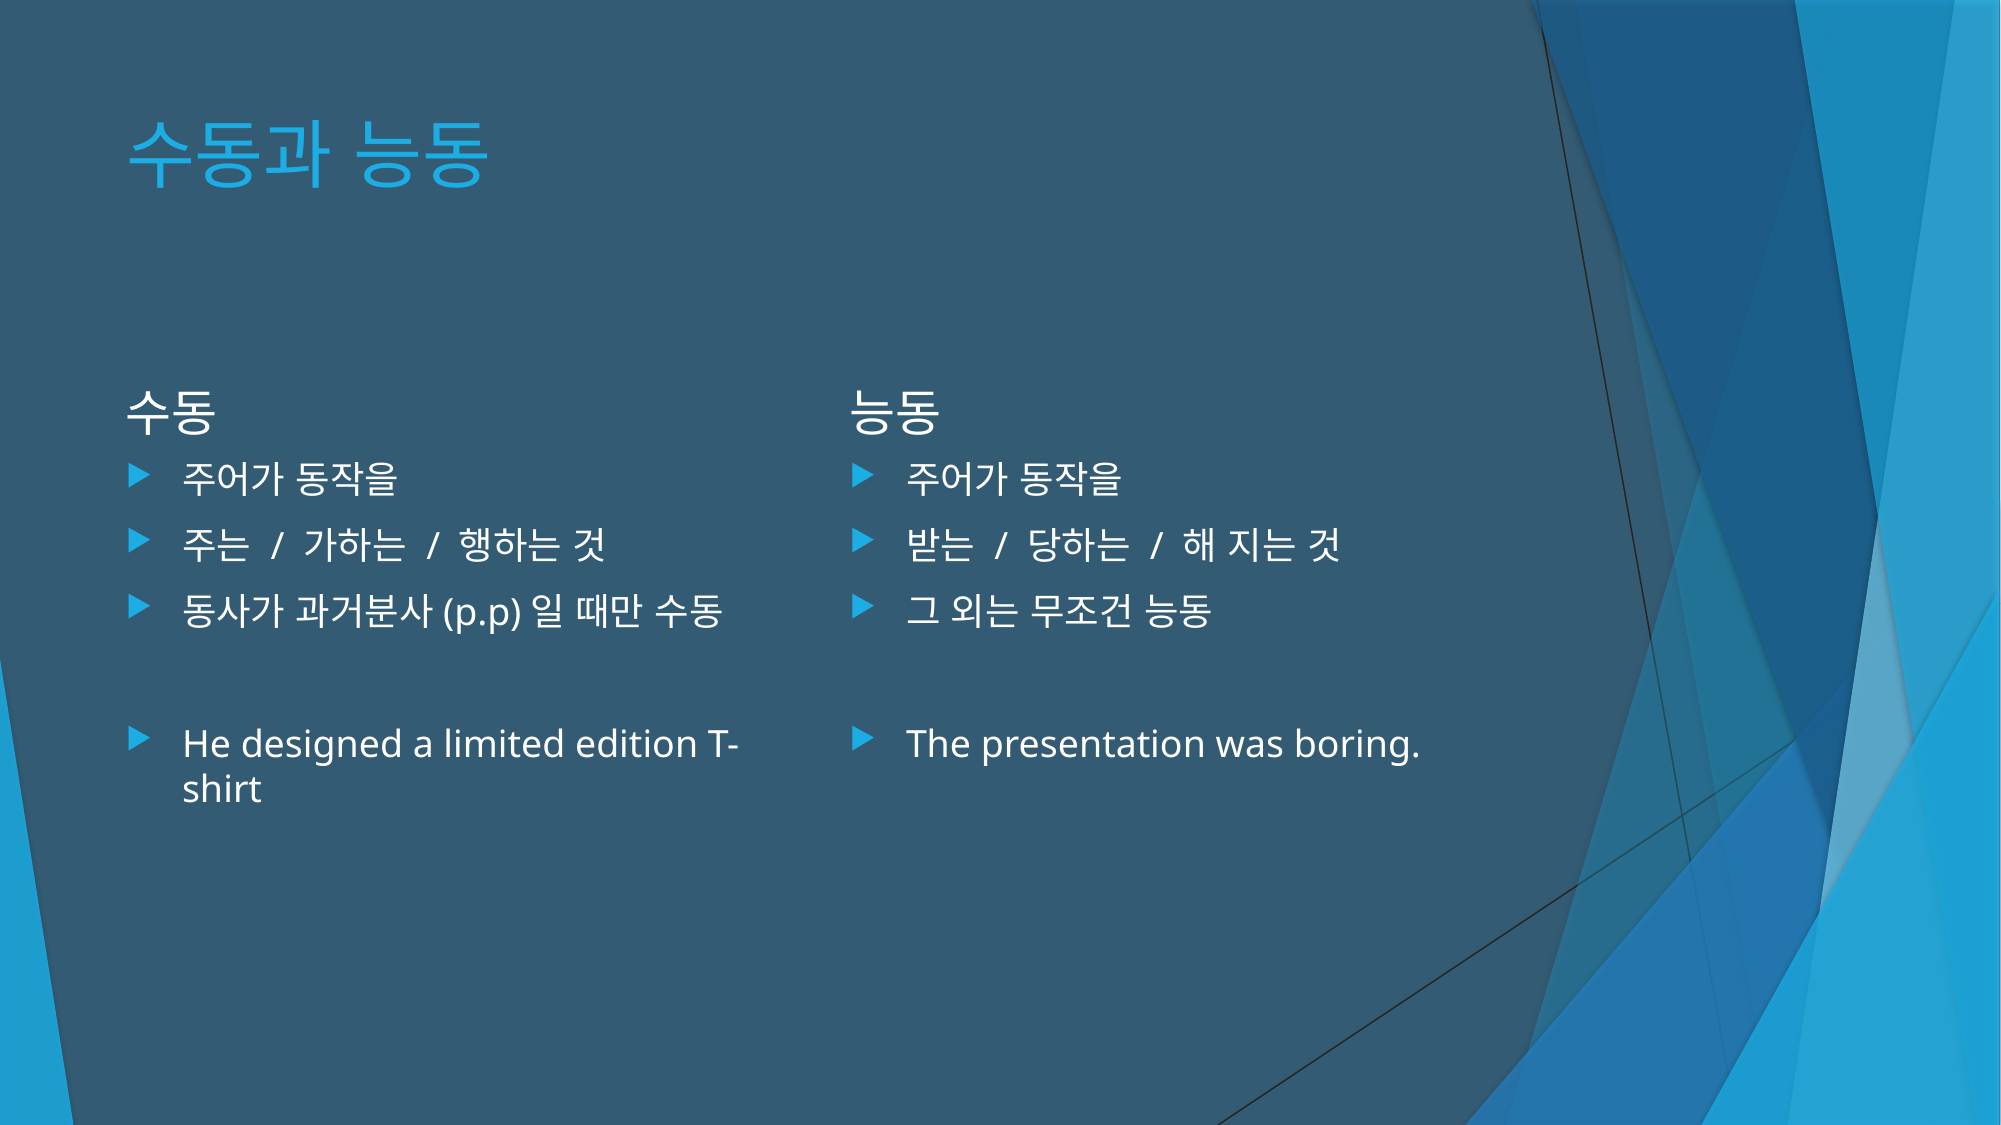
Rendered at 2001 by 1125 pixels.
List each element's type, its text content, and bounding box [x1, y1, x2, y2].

list 주어가 동작을 받는 / 당하는 / 해 지는 것 그 외는 무조건 능동 The presentation was boring. [834, 448, 1522, 991]
title 수동과 능동 [111, 99, 1522, 317]
list 수동 [110, 354, 798, 448]
list 주어가 동작을 주는 / 가하는 / 행하는 것 동사가 과거분사(p.p)일 때만 수동 He designed a limited edition T-shirt [110, 448, 798, 991]
list 능동 [834, 354, 1522, 448]
